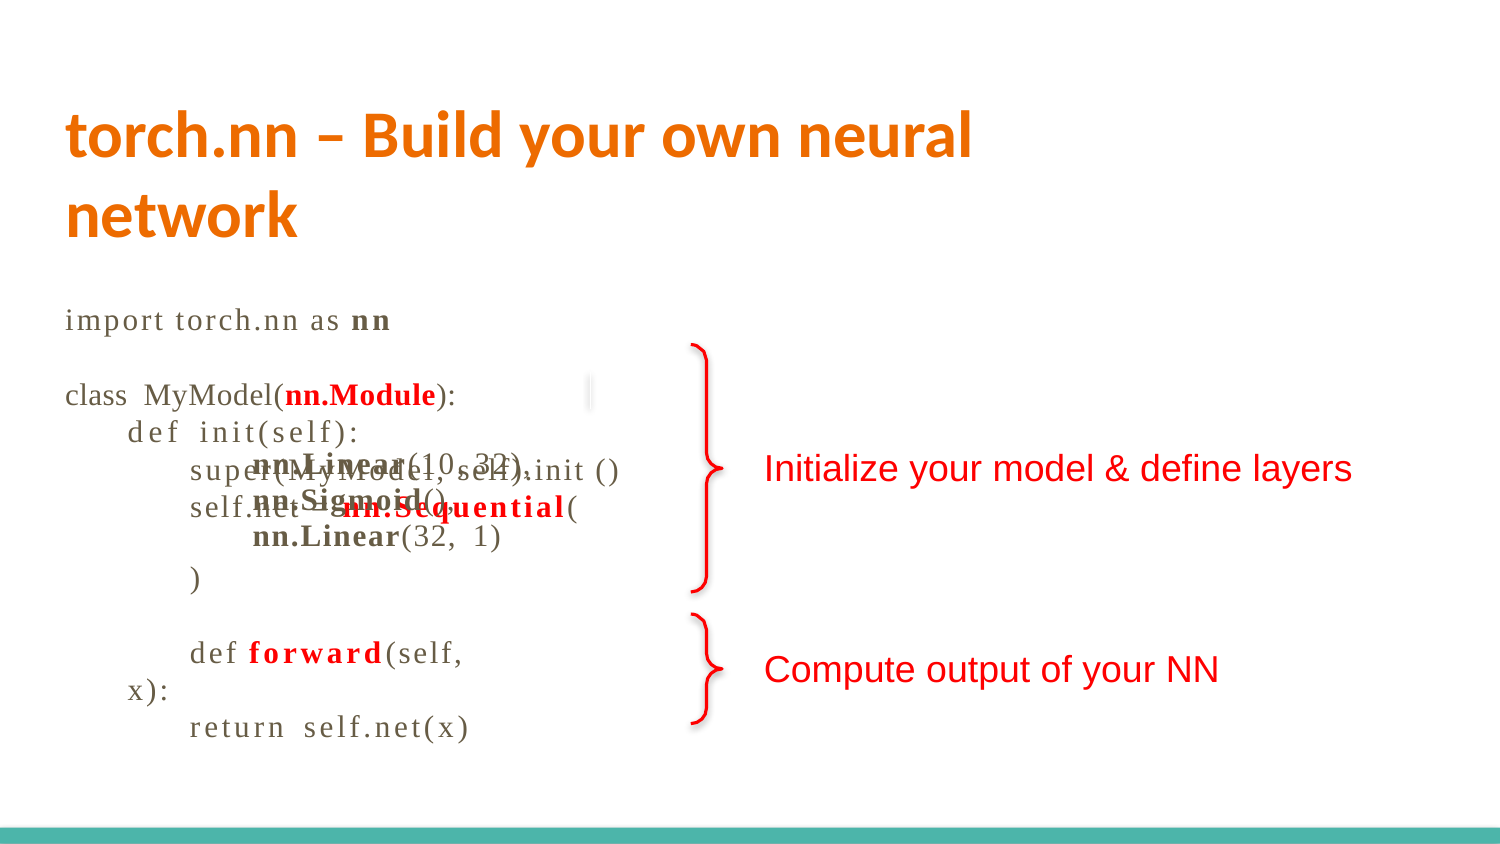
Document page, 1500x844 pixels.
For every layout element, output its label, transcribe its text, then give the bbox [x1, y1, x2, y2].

text_box nn.Linear(10, 32), nn.Sigmoid(), nn.Linear(32, 1) [252, 446, 544, 554]
text_box [690, 611, 725, 726]
text_box ) def forward(self, x): return self.net(x) [127, 556, 474, 745]
text_box Compute output of your NN [763, 644, 1223, 690]
text_box [690, 524, 709, 595]
text_box torch.nn – Build your own neural network import torch.nn as nn class MyModel(nn.Module): def init(self): super(MyModel, self).init () self.net = nn.Sequential( [65, 91, 1223, 524]
text_box [0, 826, 1500, 844]
text_box Initialize your model & define layers [764, 444, 1375, 490]
